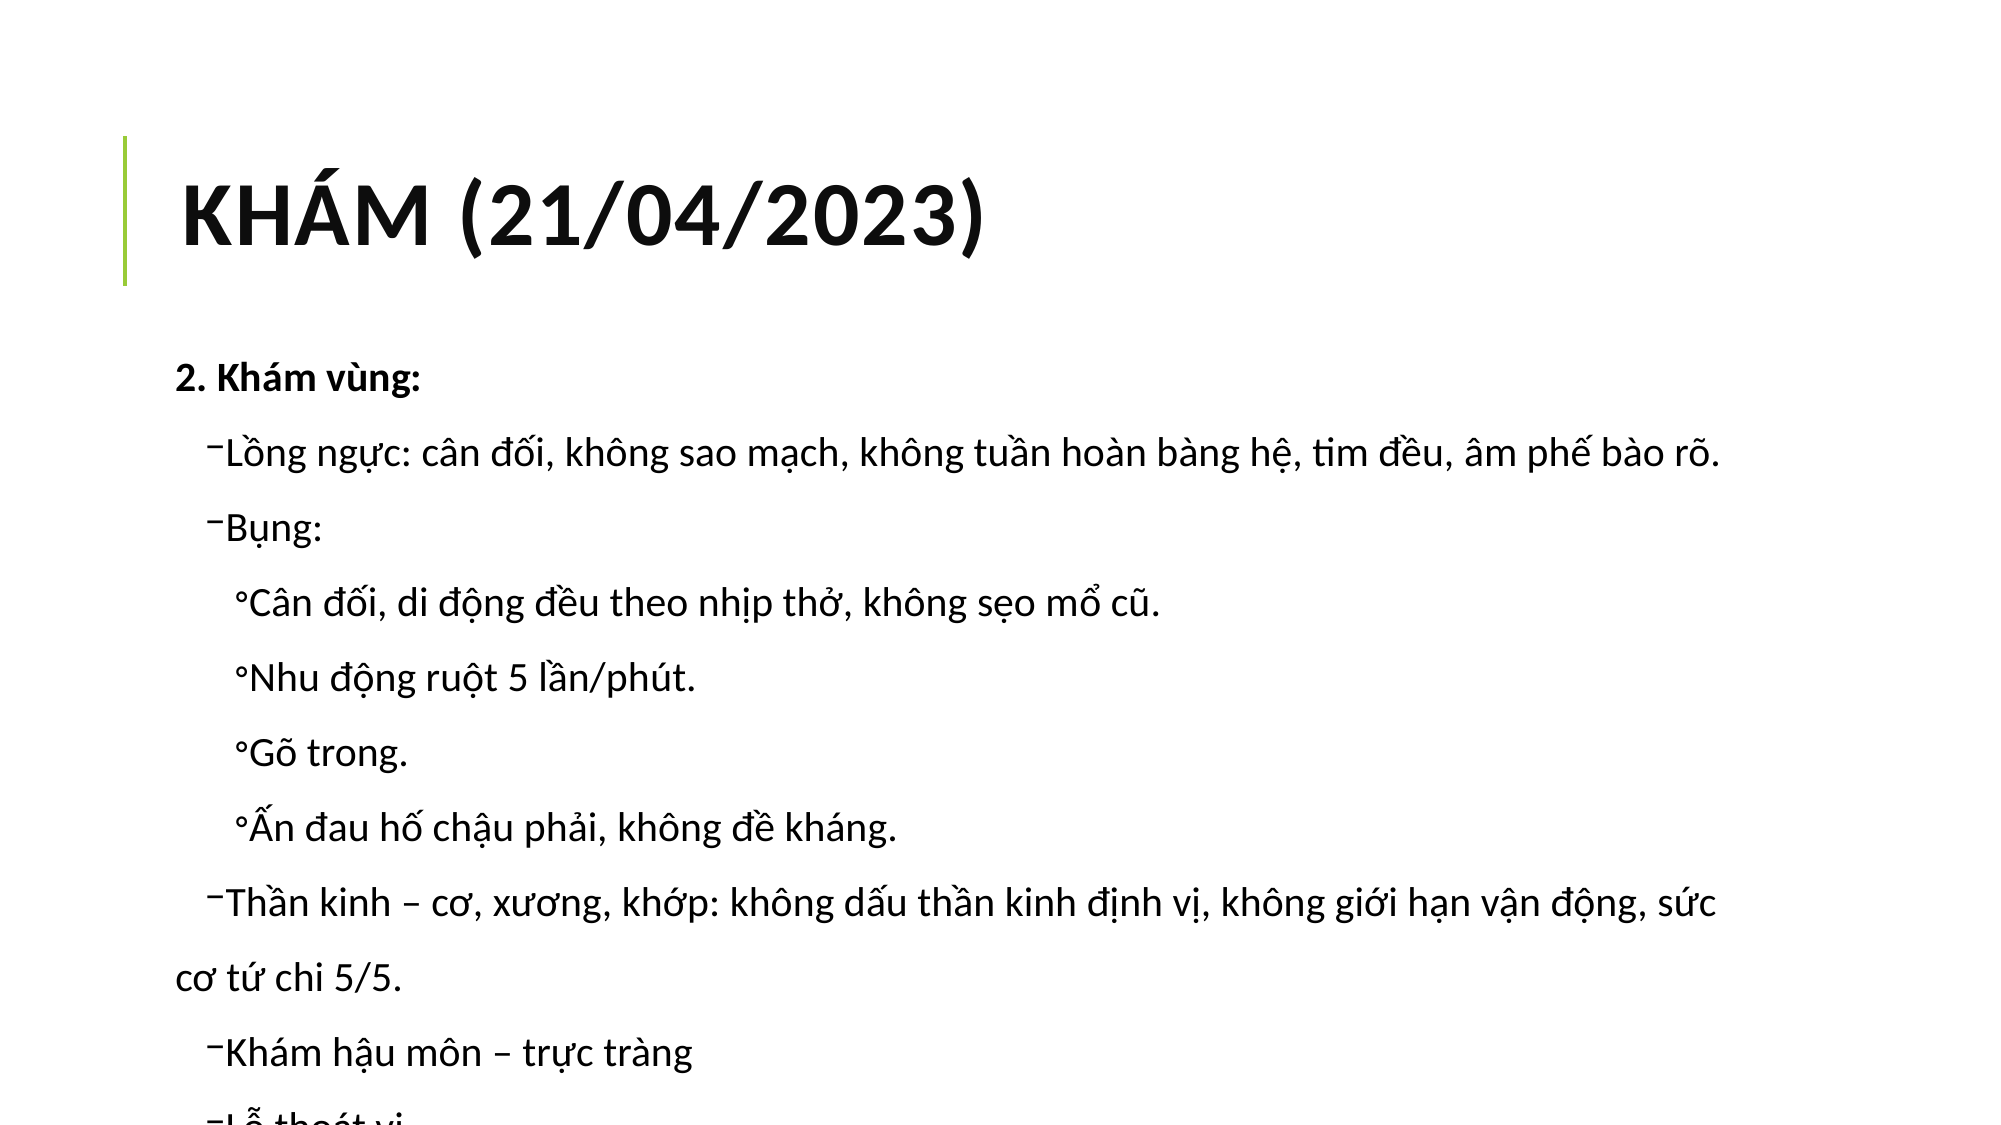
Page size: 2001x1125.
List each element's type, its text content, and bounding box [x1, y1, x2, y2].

title KHÁM (21/04/2023) [168, 96, 1763, 317]
list 2. Khám vùng: Lồng ngực: cân đối, không sao mạch, không tuần hoàn bàng hệ, tim đều, âm phế bào rõ. Bụng: Cân đối, di động đều theo nhịp thở, không sẹo mổ cũ. Nhu động ruột 5 lần/phút. Gõ trong. Ấn đau hố chậu phải, không đề kháng. Thần kinh – cơ, xương, khớp: không dấu thần kinh định vị, không giới hạn vận động, sức cơ tứ chi 5/5. Khám hậu môn – trực tràng Lỗ thoát vị [168, 317, 1763, 1035]
